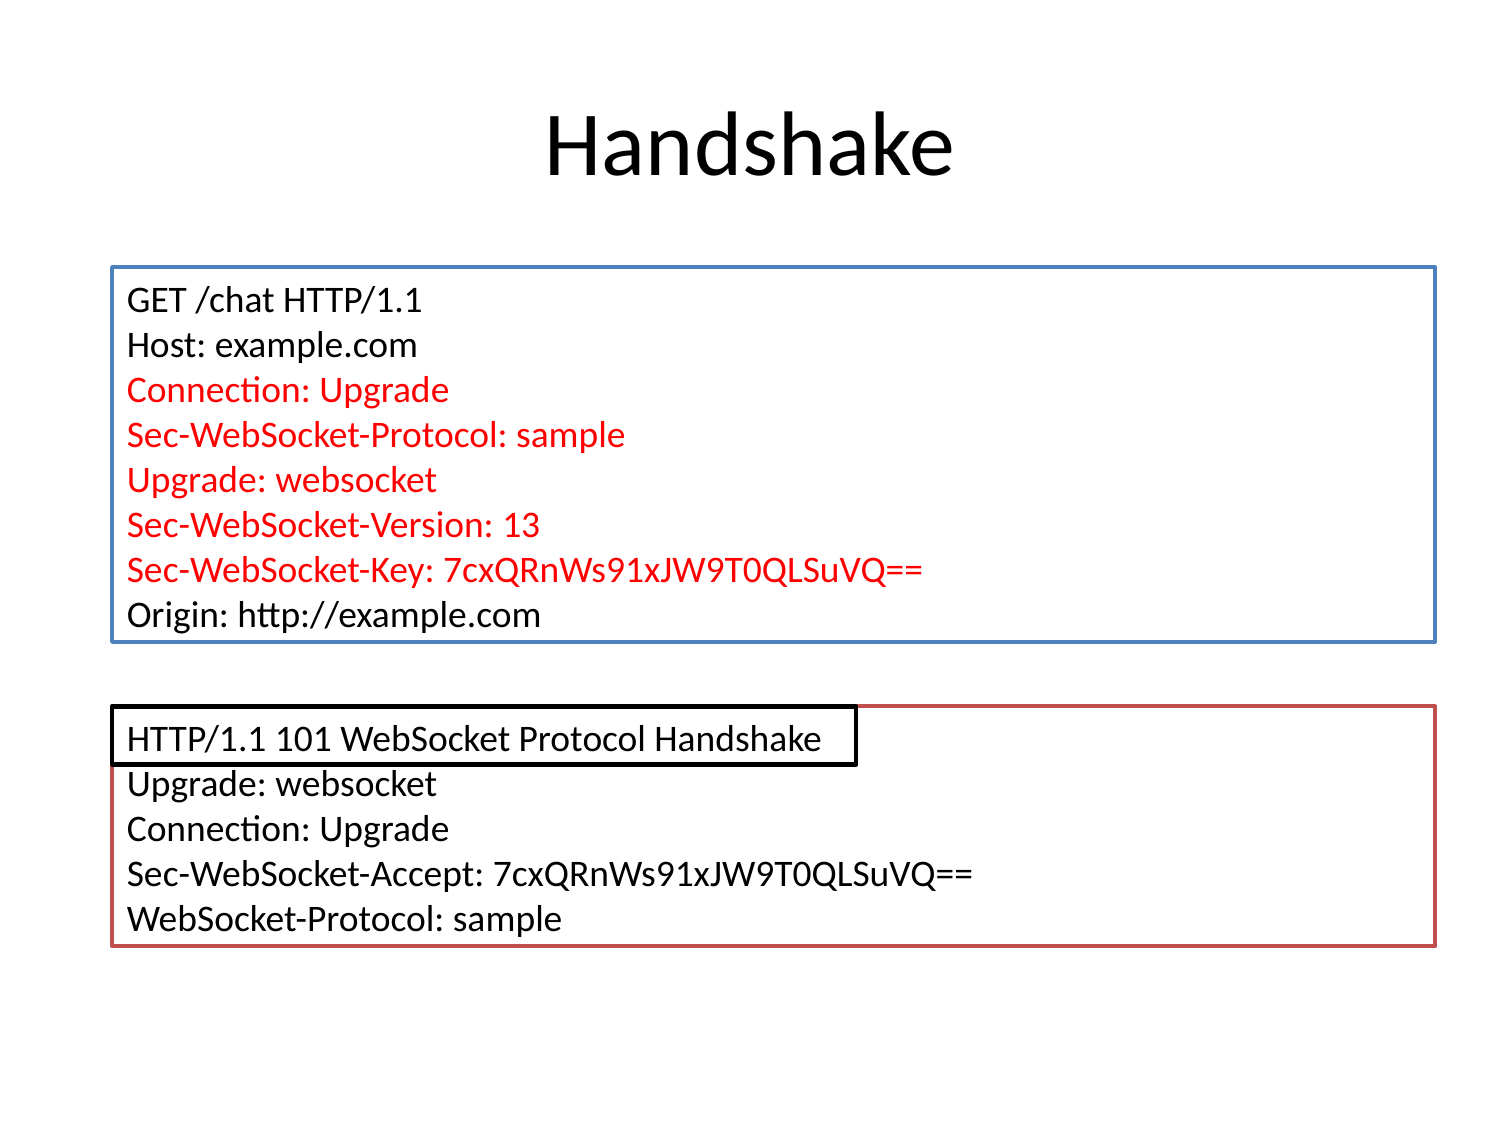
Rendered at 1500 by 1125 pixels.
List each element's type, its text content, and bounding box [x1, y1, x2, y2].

text_box [110, 704, 858, 767]
title Handshake [75, 45, 1425, 233]
text_box GET /chat HTTP/1.1 Host: example.com Connection: Upgrade Sec-WebSocket-Protocol: sample Upgrade: websocket Sec-WebSocket-Version: 13 Sec-WebSocket-Key: 7cxQRnWs91xJW9T0QLSuVQ== Origin: http://example.com [110, 265, 1437, 644]
text_box HTTP/1.1 101 WebSocket Protocol Handshake Upgrade: websocket Connection: Upgrade Sec-WebSocket-Accept: 7cxQRnWs91xJW9T0QLSuVQ== WebSocket-Protocol: sample [110, 704, 1437, 948]
